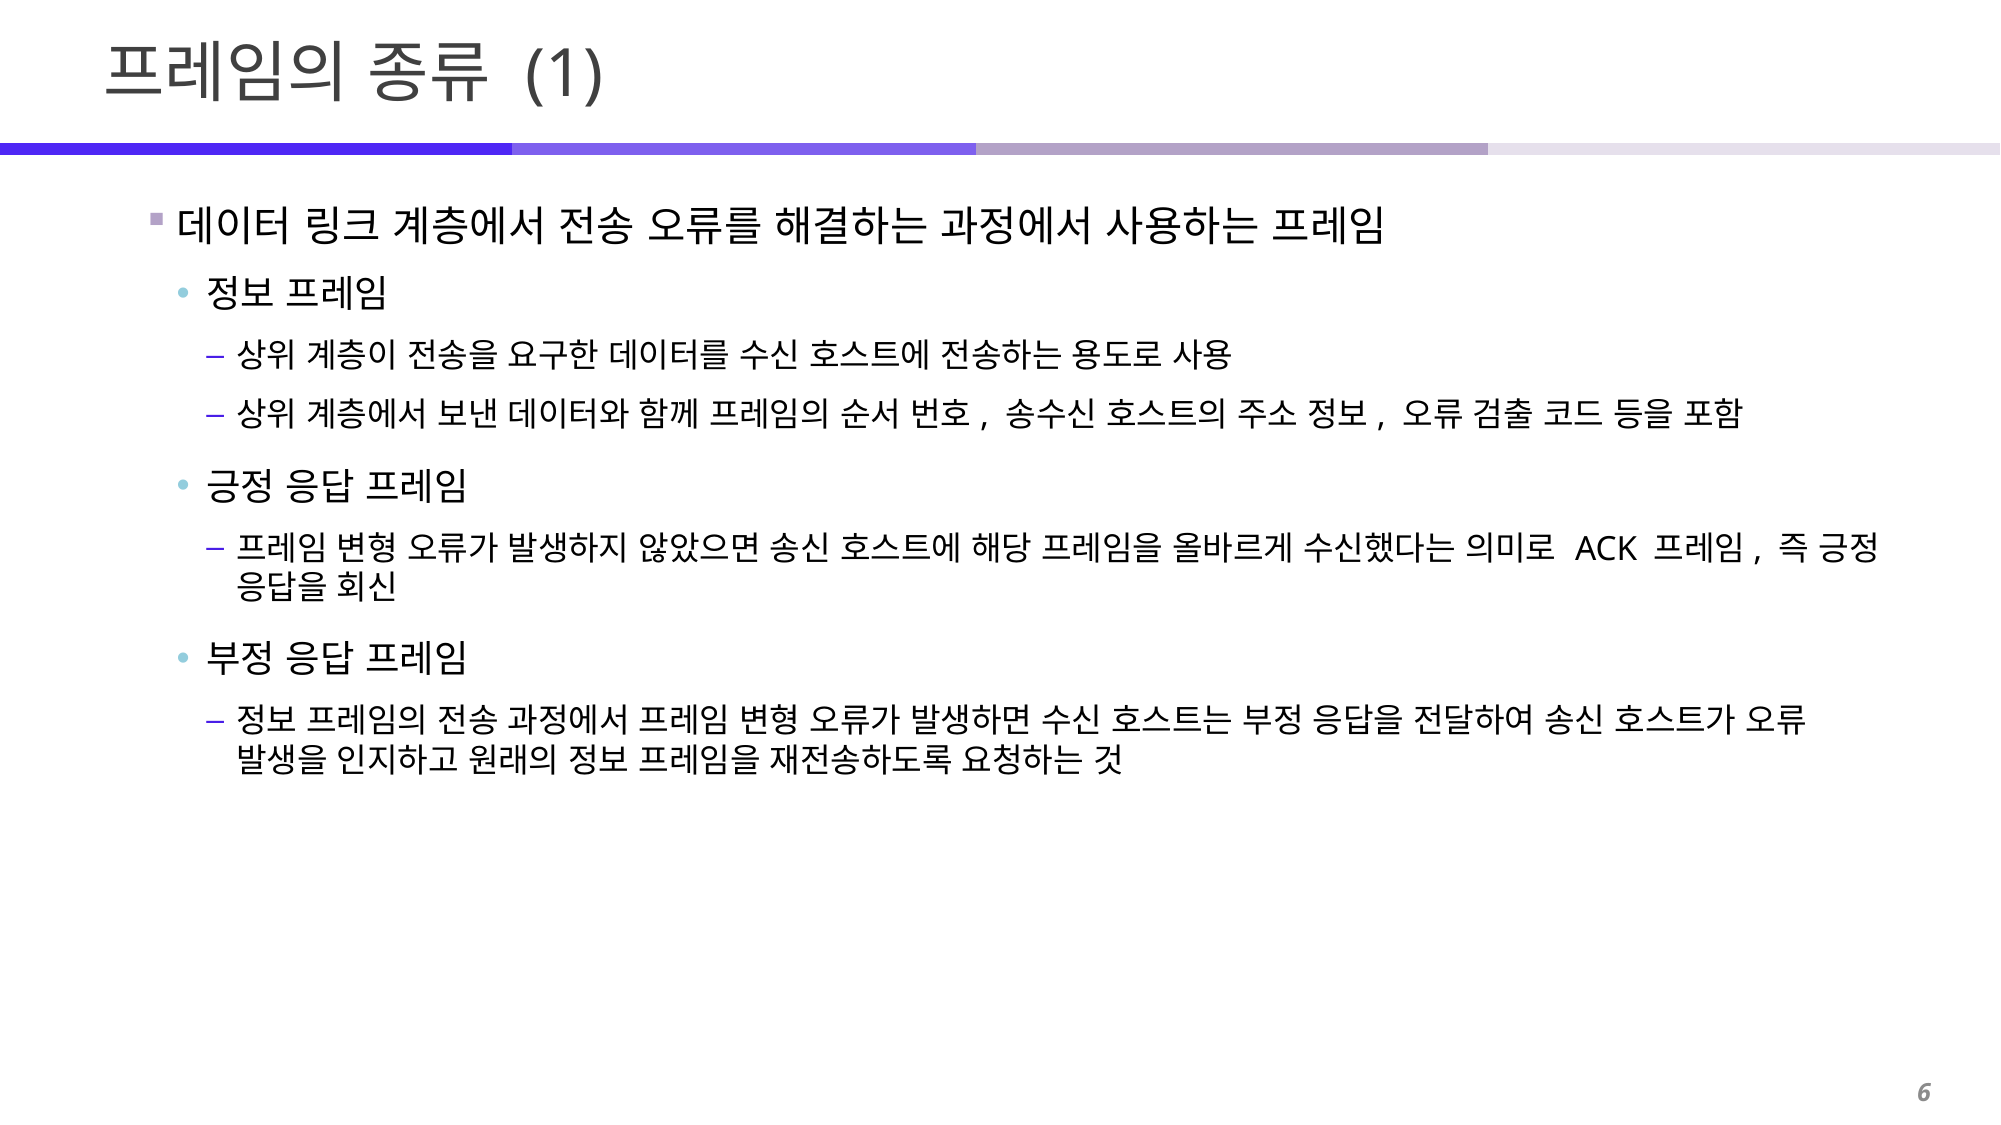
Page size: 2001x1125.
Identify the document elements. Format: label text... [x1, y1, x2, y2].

list 데이터 링크 계층에서 전송 오류를 해결하는 과정에서 사용하는 프레임 정보 프레임 상위 계층이 전송을 요구한 데이터를 수신 호스트에 전송하는 용도로 사용 상위 계층에서 보낸 데이터와 함께 프레임의 순서 번호, 송수신 호스트의 주소 정보, 오류 검출 코드 등을 포함 긍정 응답 프레임 프레임 변형 오류가 발생하지 않았으면 송신 호스트에 해당 프레임을 올바르게 수신했다는 의미로 ACK 프레임, 즉 긍정 응답을 회신 부정 응답 프레임 정보 프레임의 전송 과정에서 프레임 변형 오류가 발생하면 수신 호스트는 부정 응답을 전달하여 송신 호스트가 오류 발생을 인지하고 원래의 정보 프레임을 재전송하도록 요청하는 것 [88, 176, 1920, 1083]
title 프레임의 종류 (1) [88, 18, 1920, 122]
